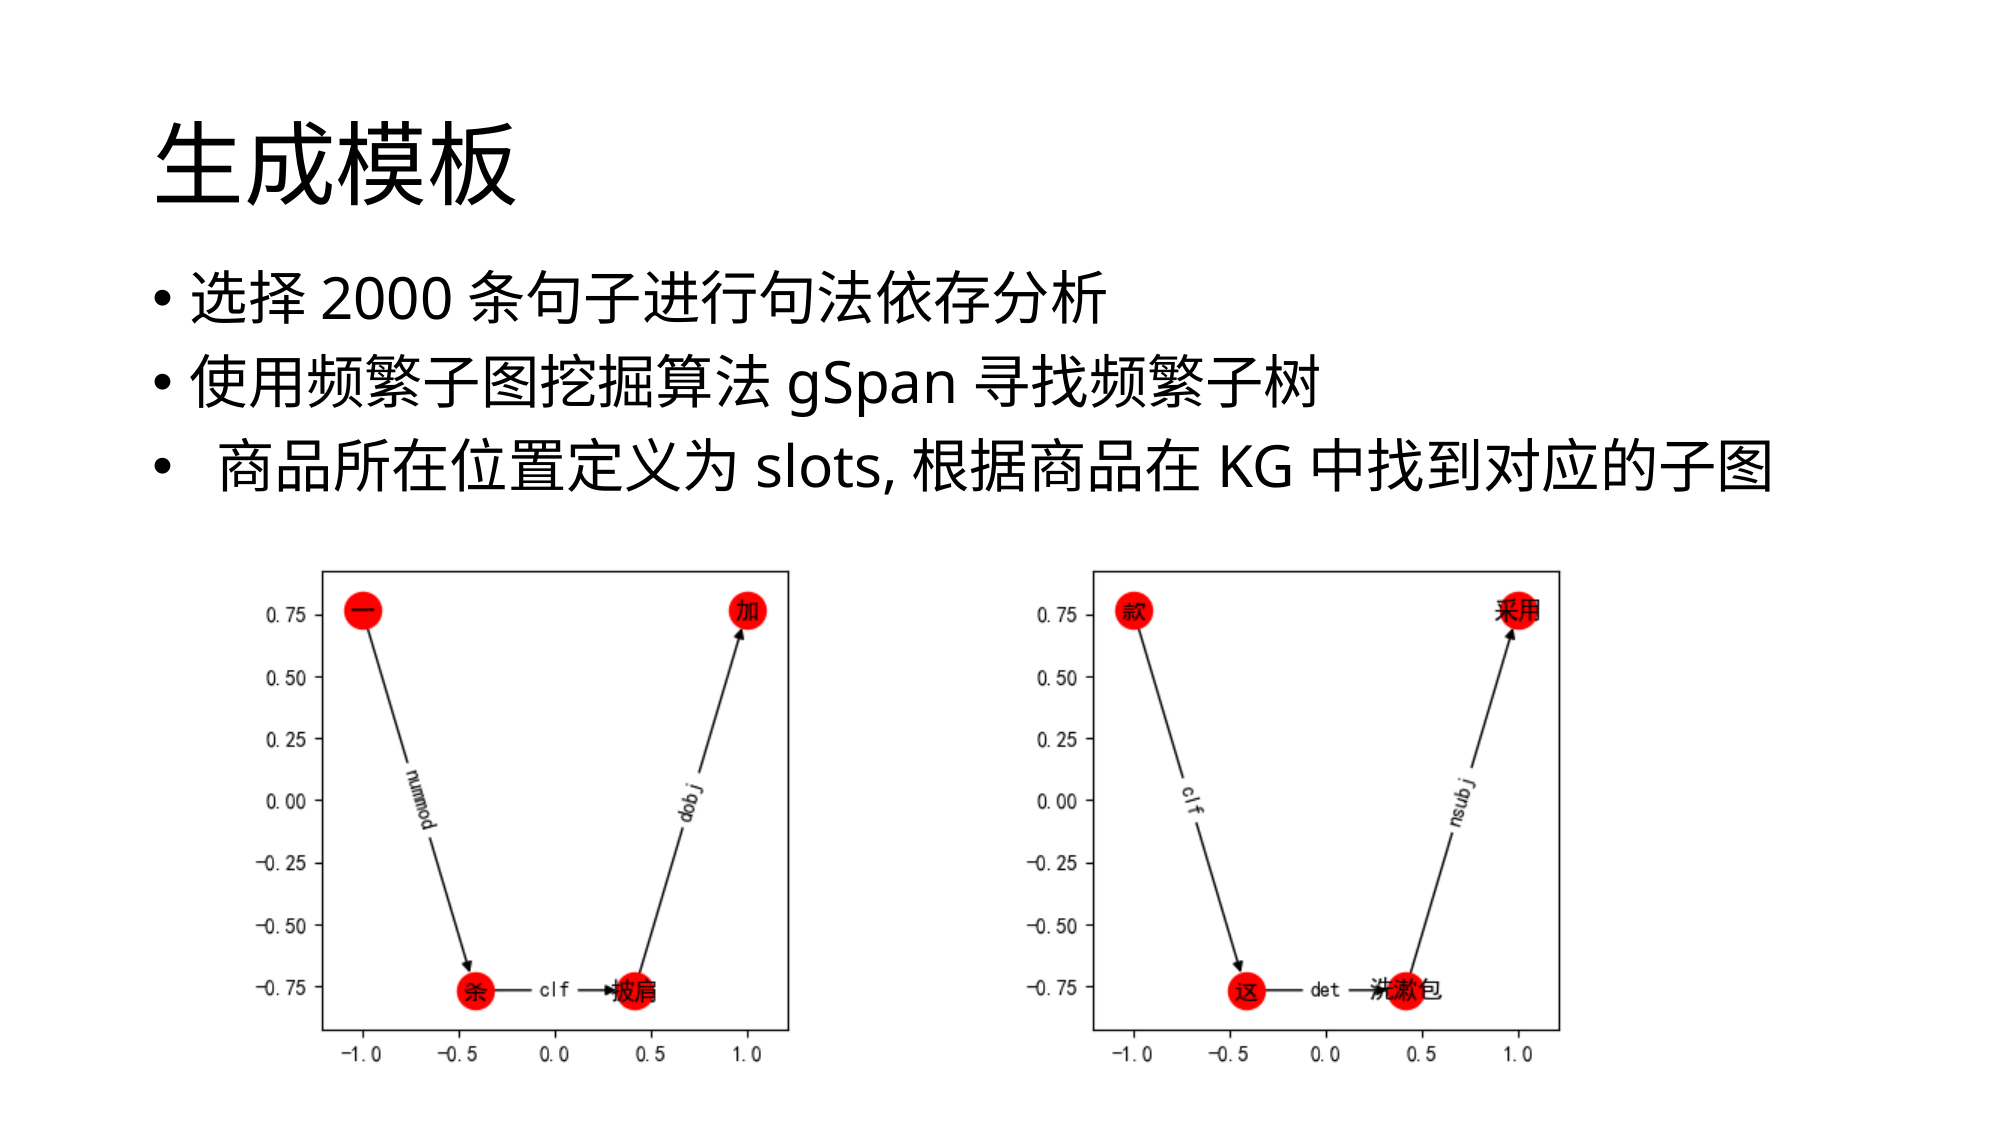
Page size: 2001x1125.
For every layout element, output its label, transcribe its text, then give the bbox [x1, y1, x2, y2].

picture [247, 499, 848, 1096]
title 生成模板 [137, 59, 1863, 262]
list 选择2000条句子进行句法依存分析 使用频繁子图挖掘算法gSpan寻找频繁子树 商品所在位置定义为slots,根据商品在KG中找到对应的子图 [137, 262, 1863, 976]
picture [1018, 499, 1619, 1096]
